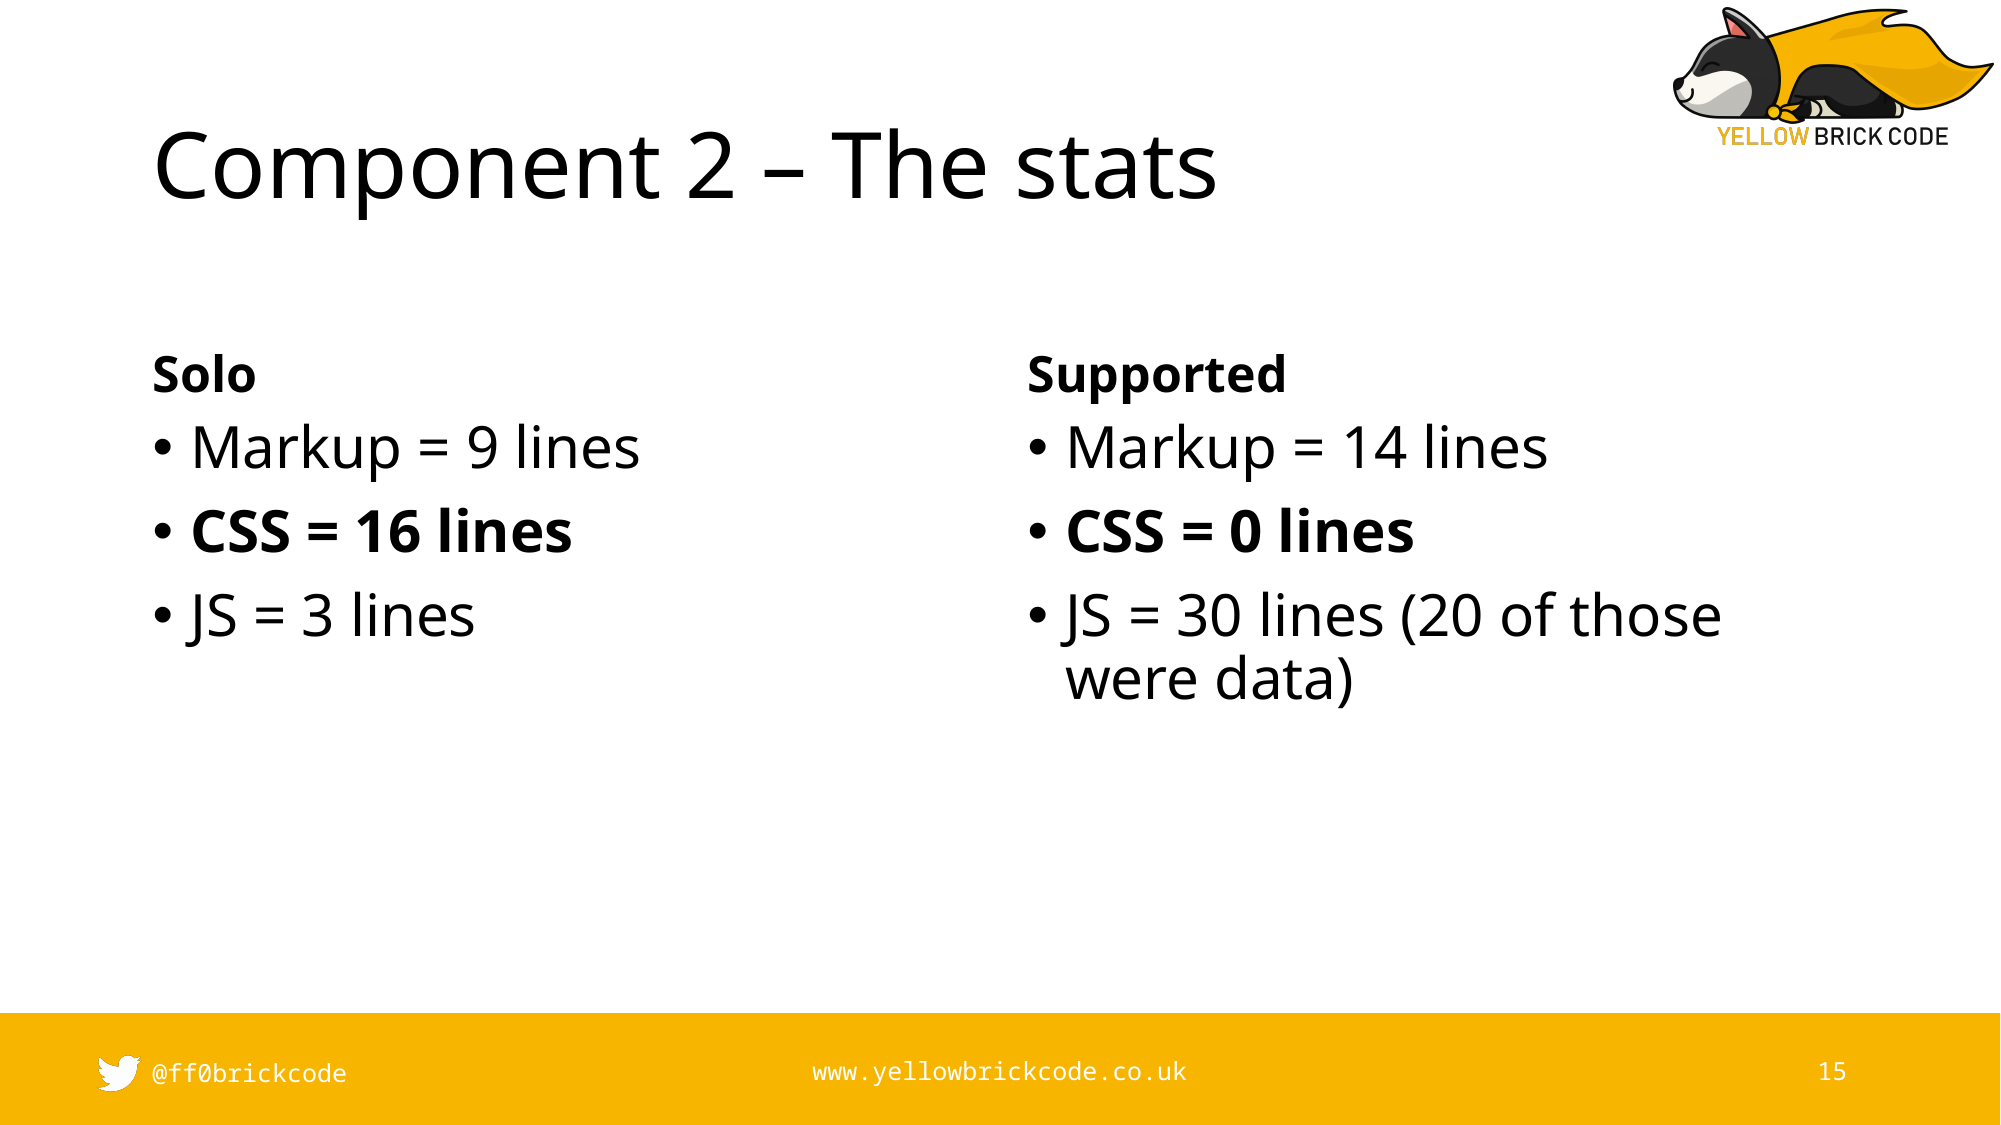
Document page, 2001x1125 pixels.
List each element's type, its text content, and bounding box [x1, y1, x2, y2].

list Markup = 9 lines CSS = 16 lines JS = 3 lines [137, 410, 984, 1016]
picture [1673, 7, 1994, 145]
list Supported [1012, 275, 1863, 410]
title Component 2 – The stats [137, 59, 1863, 278]
picture [96, 1050, 137, 1095]
list Solo [137, 275, 984, 410]
slide_number @ff0brickcode [137, 1042, 588, 1103]
list Markup = 14 lines CSS = 0 lines JS = 30 lines (20 of those were data) [1012, 410, 1863, 1016]
footer www.yellowbrickcode.co.uk [662, 1042, 1338, 1103]
slide_number 15 [1412, 1042, 1863, 1103]
